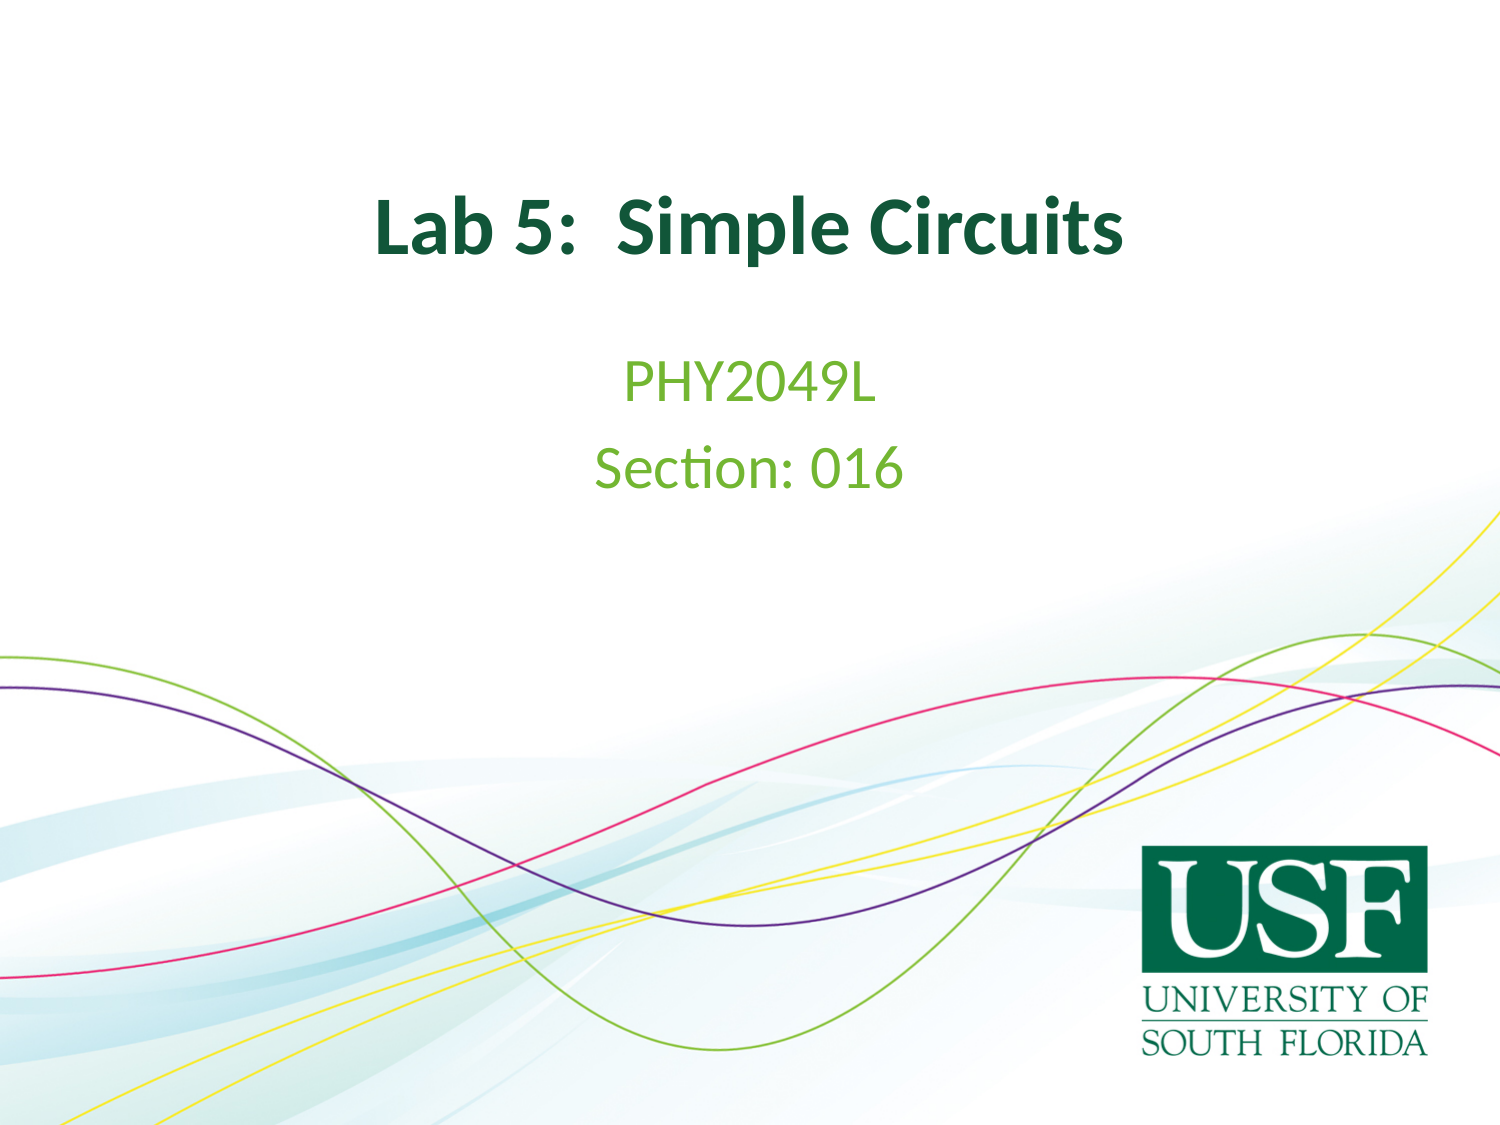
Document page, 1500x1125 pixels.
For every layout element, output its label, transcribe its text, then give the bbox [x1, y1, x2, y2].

title Lab 5: Simple Circuits [112, 135, 1388, 308]
picture [0, 0, 1500, 1125]
subtitle PHY2049L Section: 016 [225, 331, 1275, 509]
